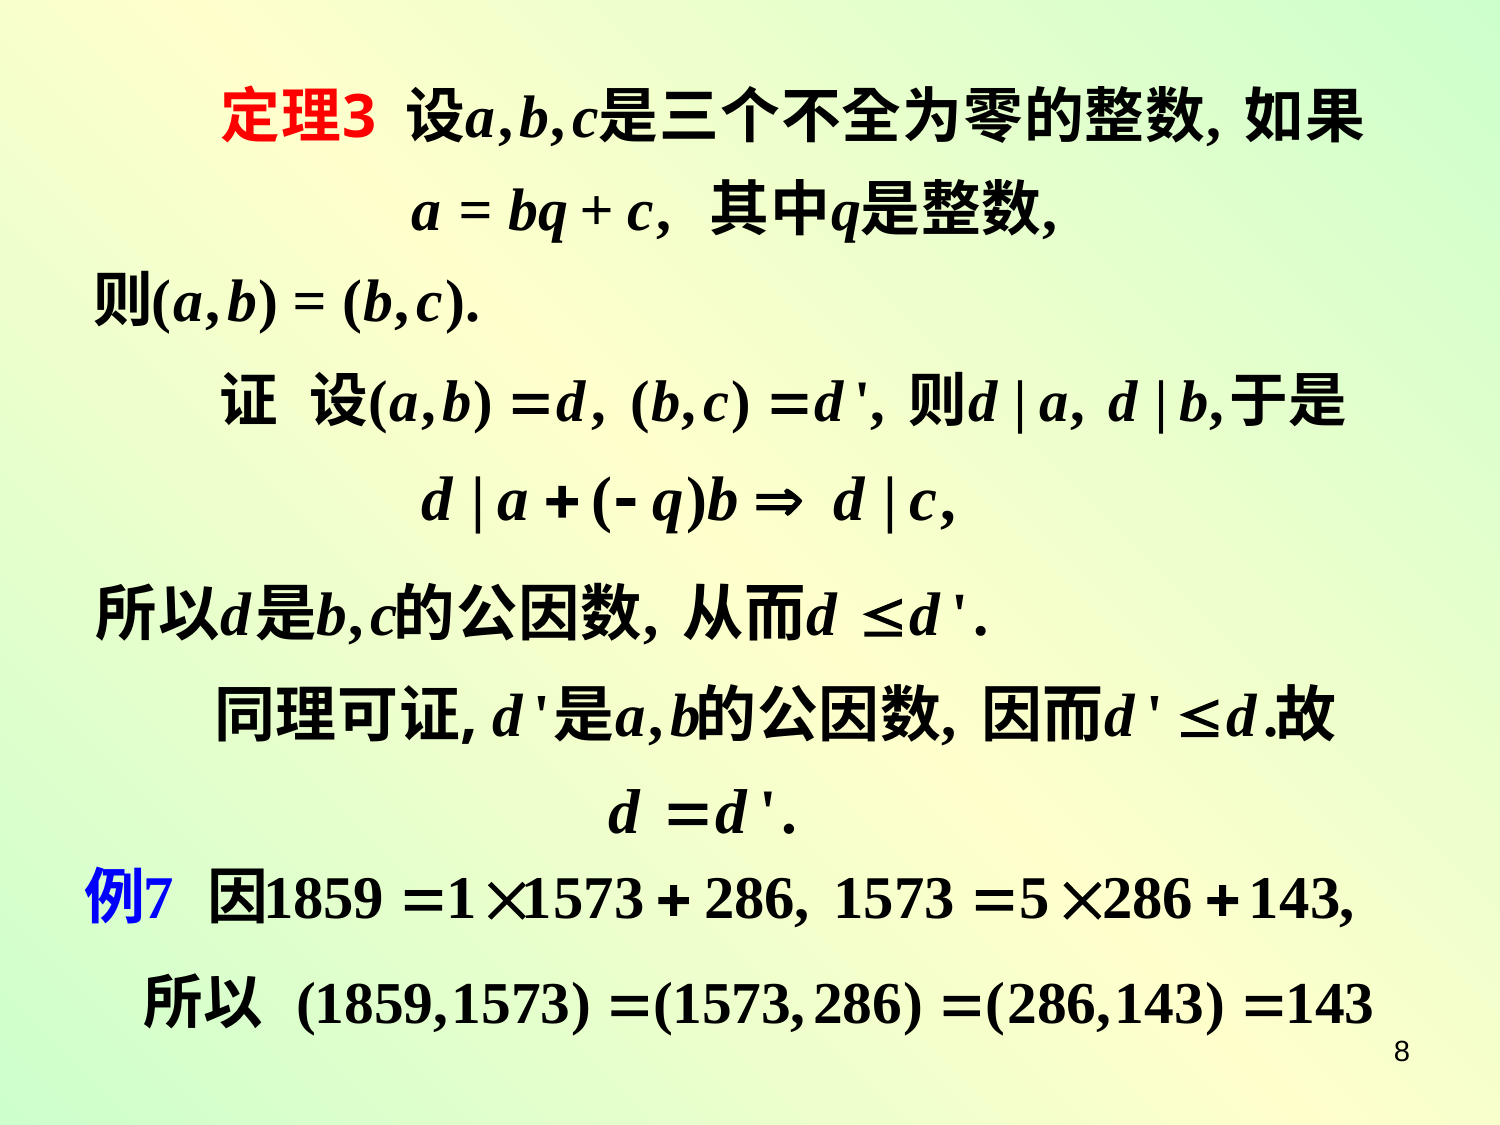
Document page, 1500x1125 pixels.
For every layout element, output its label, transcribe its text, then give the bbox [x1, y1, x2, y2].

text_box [88, 574, 999, 662]
slide_number 8 [1074, 1024, 1425, 1103]
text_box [135, 964, 1388, 1049]
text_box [212, 674, 1347, 762]
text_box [76, 857, 1365, 944]
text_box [412, 462, 968, 547]
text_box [599, 774, 806, 849]
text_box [87, 74, 1374, 345]
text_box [212, 362, 1358, 446]
